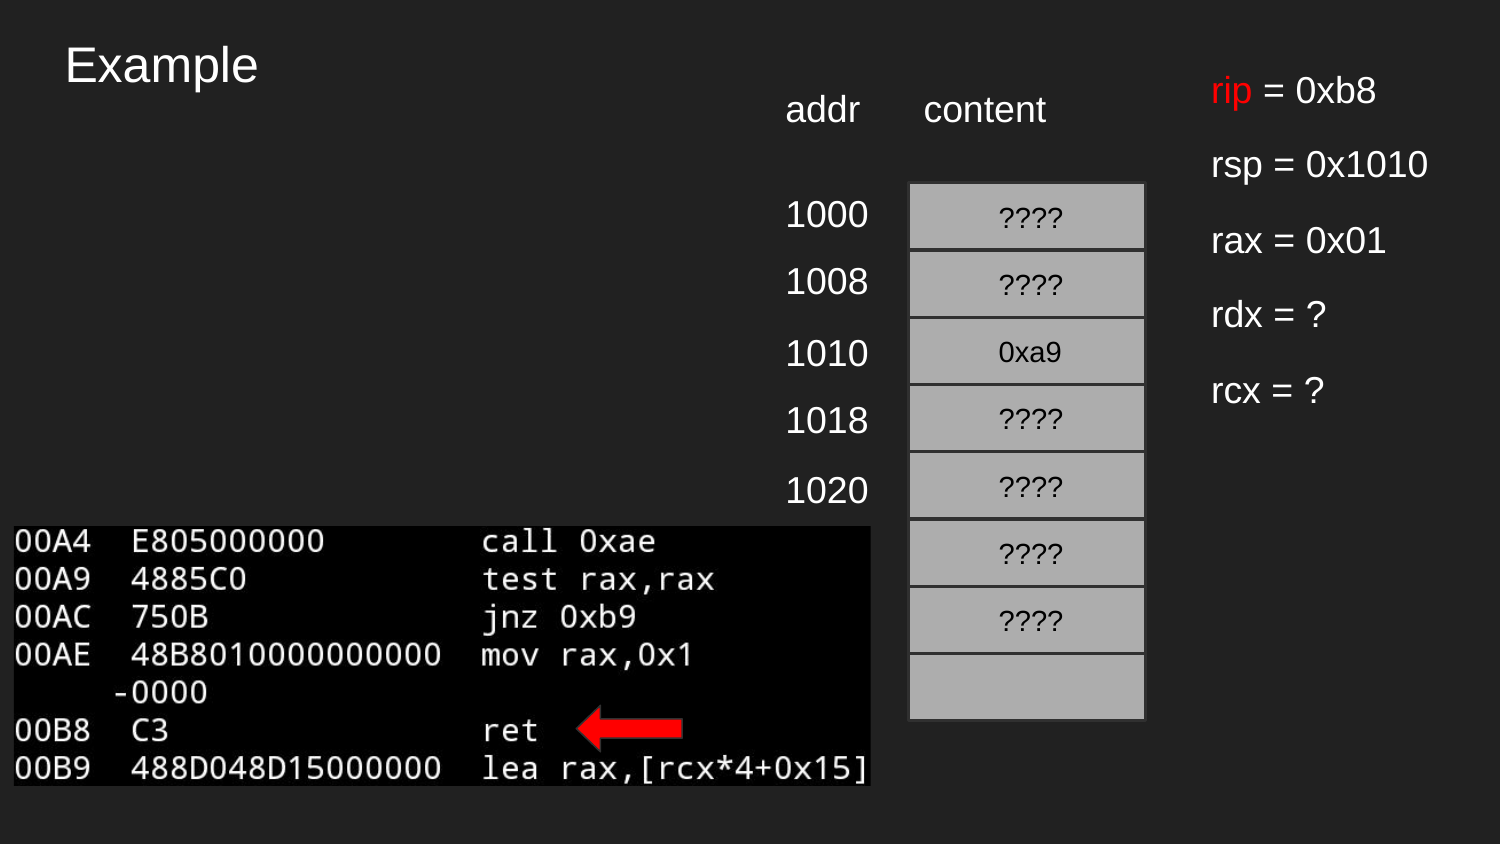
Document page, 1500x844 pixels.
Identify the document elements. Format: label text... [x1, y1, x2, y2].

text_box ???? [921, 250, 1146, 317]
text_box rip = 0xb8 [1196, 51, 1460, 127]
text_box rsp = 0x1010 [1196, 127, 1458, 200]
text_box ???? [908, 586, 1146, 653]
text_box content [908, 70, 1270, 145]
text_box ???? [921, 384, 1146, 451]
text_box addr [770, 70, 905, 145]
text_box ???? [921, 451, 1146, 519]
text_box ???? [921, 182, 1146, 250]
text_box 1010 [770, 313, 921, 381]
text_box 1000 [770, 175, 921, 242]
picture [13, 526, 871, 786]
text_box [908, 653, 1146, 721]
text_box ???? [908, 519, 1146, 586]
text_box 1018 [770, 381, 921, 450]
text_box rdx = ? [1196, 274, 1414, 350]
text_box Example [49, 17, 542, 108]
text_box 1008 [770, 242, 921, 313]
text_box 0xa9 [921, 317, 1146, 384]
text_box rcx = ? [1196, 350, 1414, 426]
text_box rax = 0x01 [1196, 201, 1414, 274]
text_box 1020 [770, 450, 921, 526]
